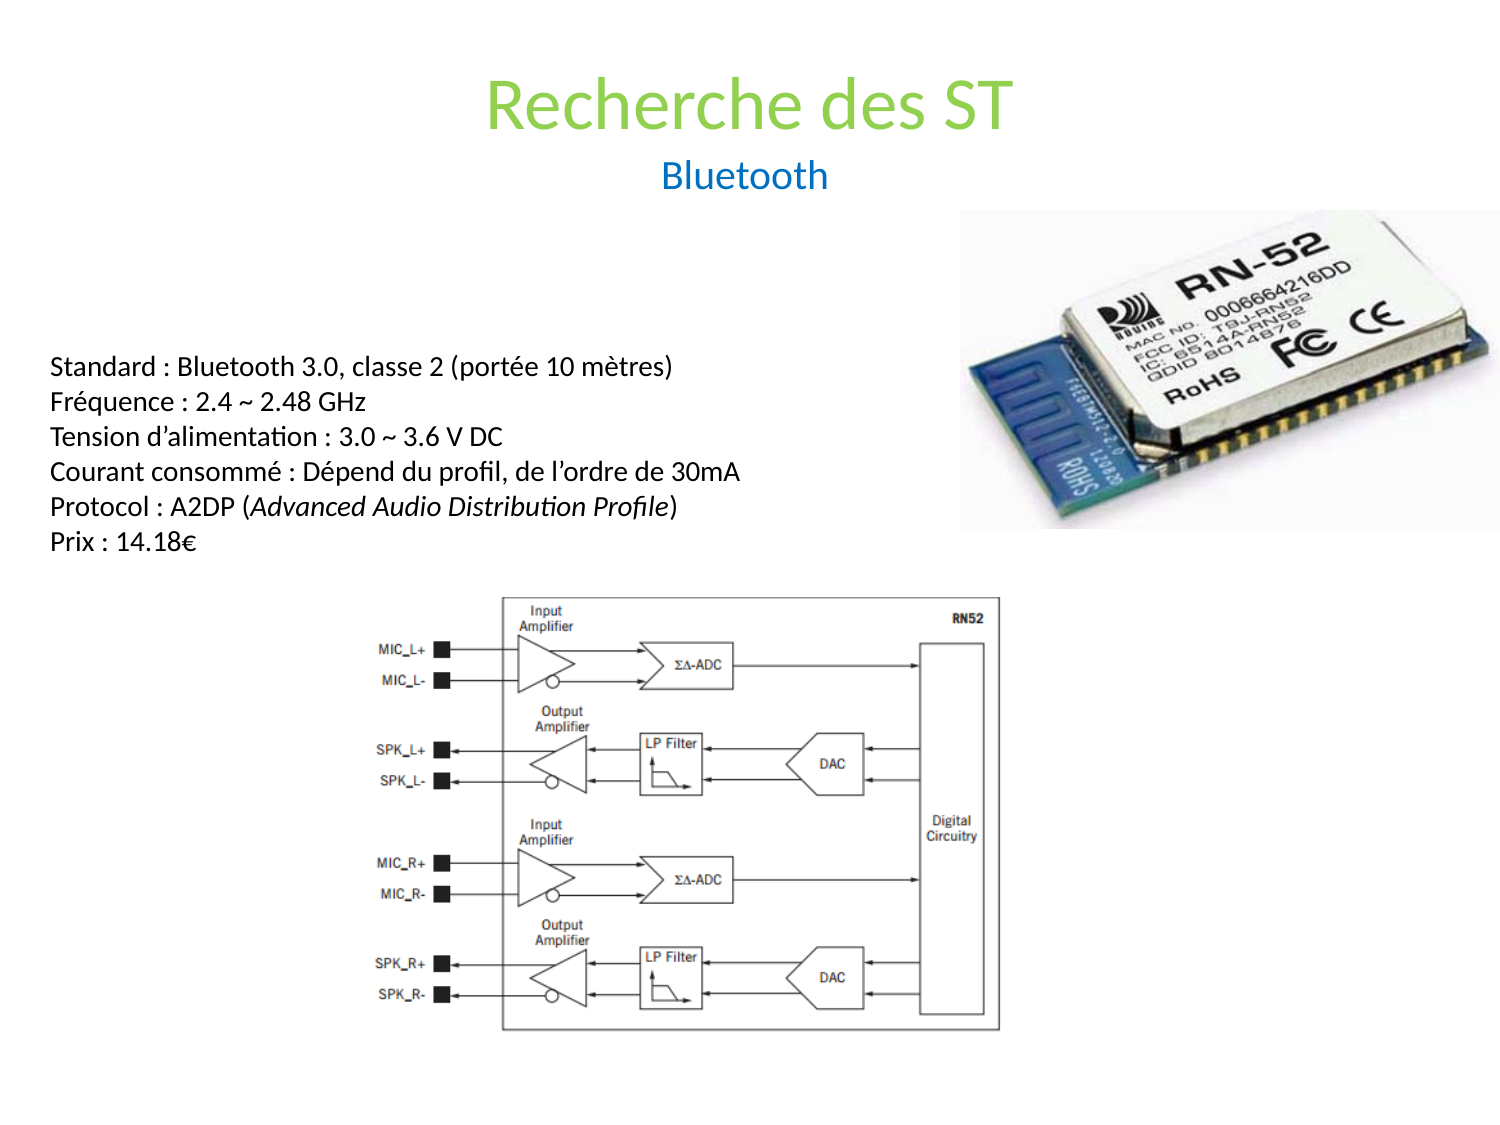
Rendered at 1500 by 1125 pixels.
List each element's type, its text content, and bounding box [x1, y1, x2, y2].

picture [339, 597, 1013, 1032]
text_box Recherche des ST [0, 46, 1500, 140]
picture [960, 210, 1500, 529]
text_box Standard : Bluetooth 3.0, classe 2 (portée 10 mètres) Fréquence : 2.4 ~ 2.48 GHz Tension d’alimentation : 3.0 ~ 3.6 V DC Courant consommé : Dépend du profil, de l’ordre de 30mA Protocol : A2DP (Advanced Audio Distribution Profile) Prix : 14.18€ [35, 339, 1172, 565]
text_box Bluetooth [0, 140, 1500, 206]
